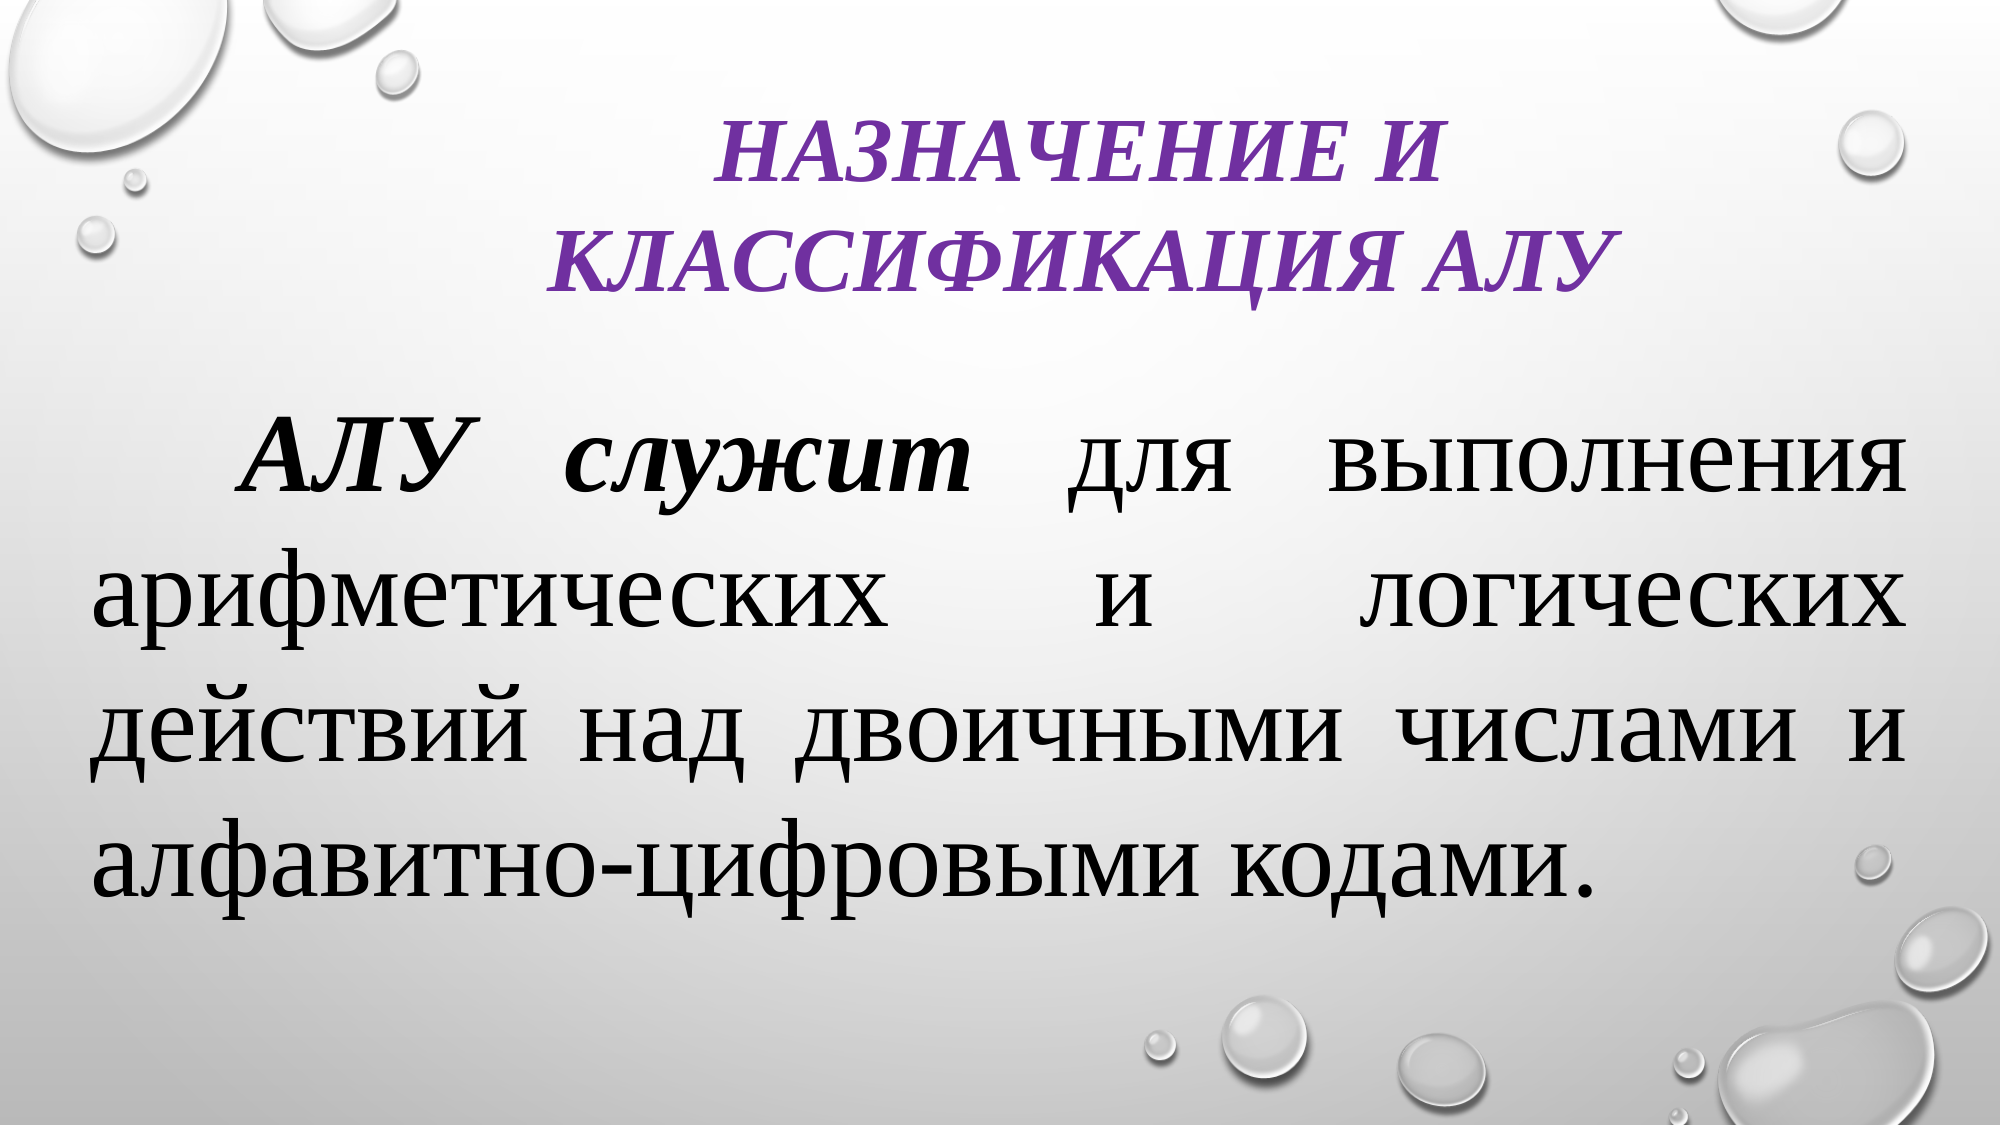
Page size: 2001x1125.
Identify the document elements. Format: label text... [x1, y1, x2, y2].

title АЛУ служит для выполнения арифметических и логических действий над двоичными числами и алфавитно-цифровыми кодами. [75, 87, 1925, 1075]
picture [0, 0, 2000, 1125]
text_box Назначение и классификация АЛУ [287, 82, 1875, 317]
list [125, 137, 1826, 338]
